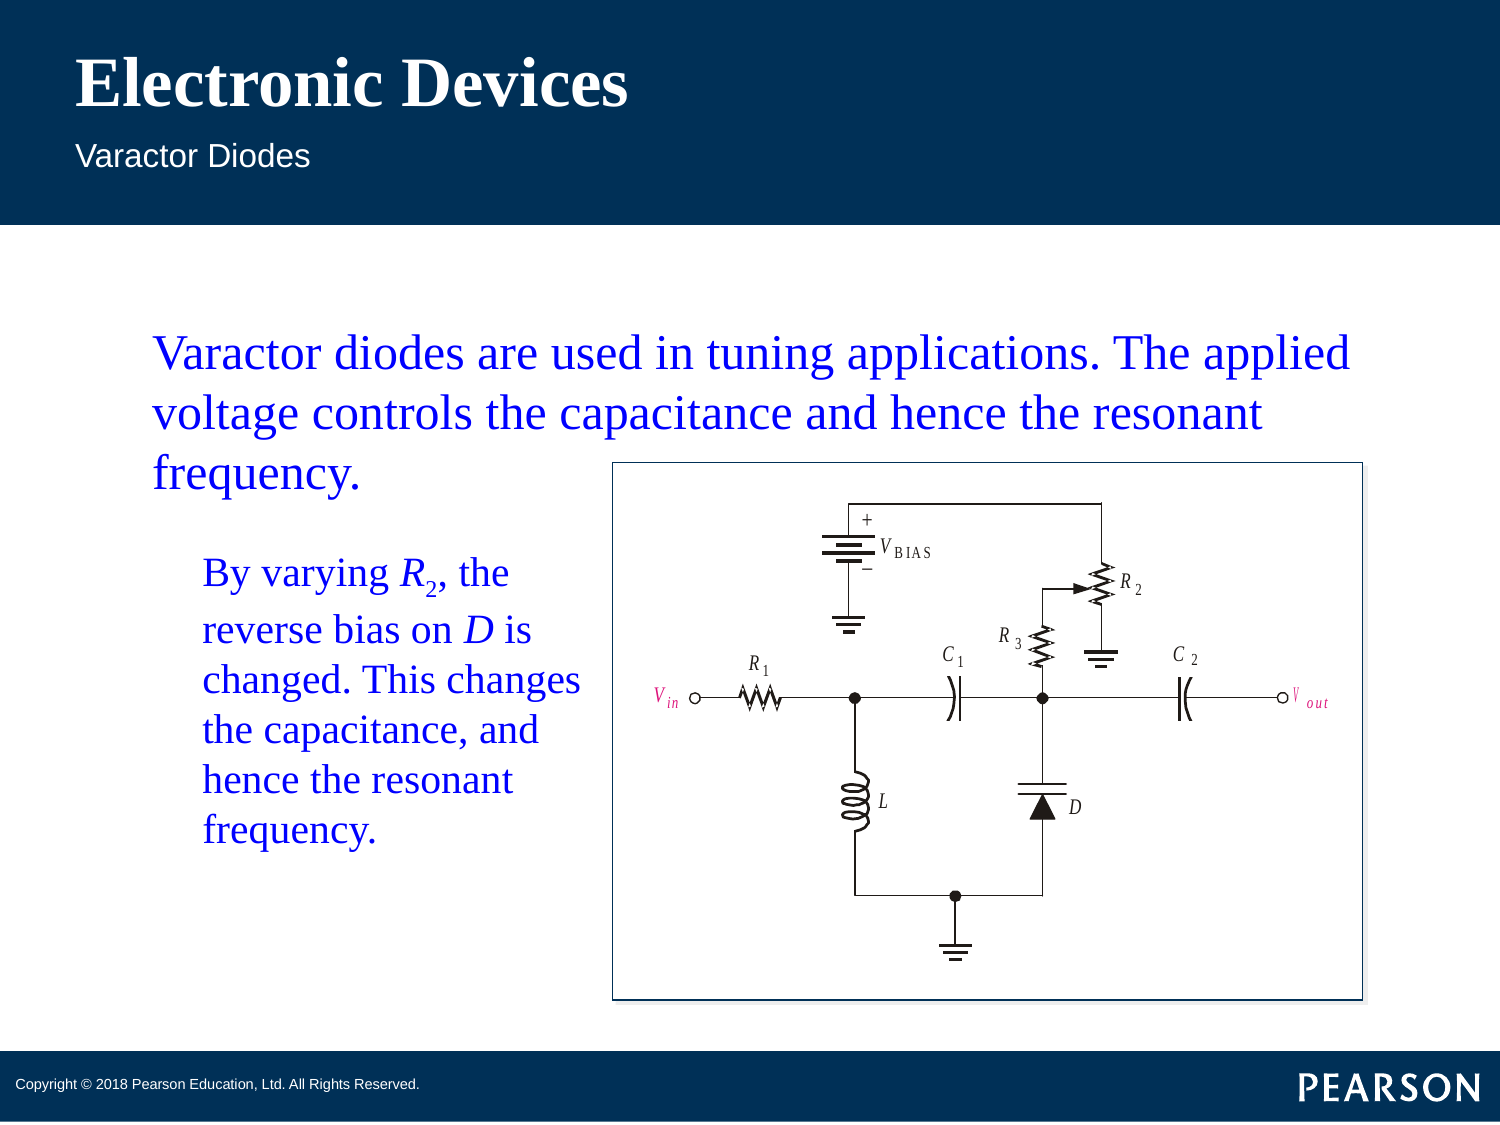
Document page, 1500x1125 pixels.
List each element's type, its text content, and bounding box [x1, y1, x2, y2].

list Varactor Diodes [75, 133, 1425, 200]
title Electronic Devices [75, 35, 1425, 133]
text_box By varying R2, the reverse bias on D is changed. This changes the capacitance, and hence the resonant frequency. [187, 537, 625, 860]
text_box Varactor diodes are used in tuning applications. The applied voltage controls the capacitance and hence the resonant frequency. [137, 312, 1400, 508]
text_box [612, 462, 1363, 1000]
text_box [649, 499, 1333, 965]
